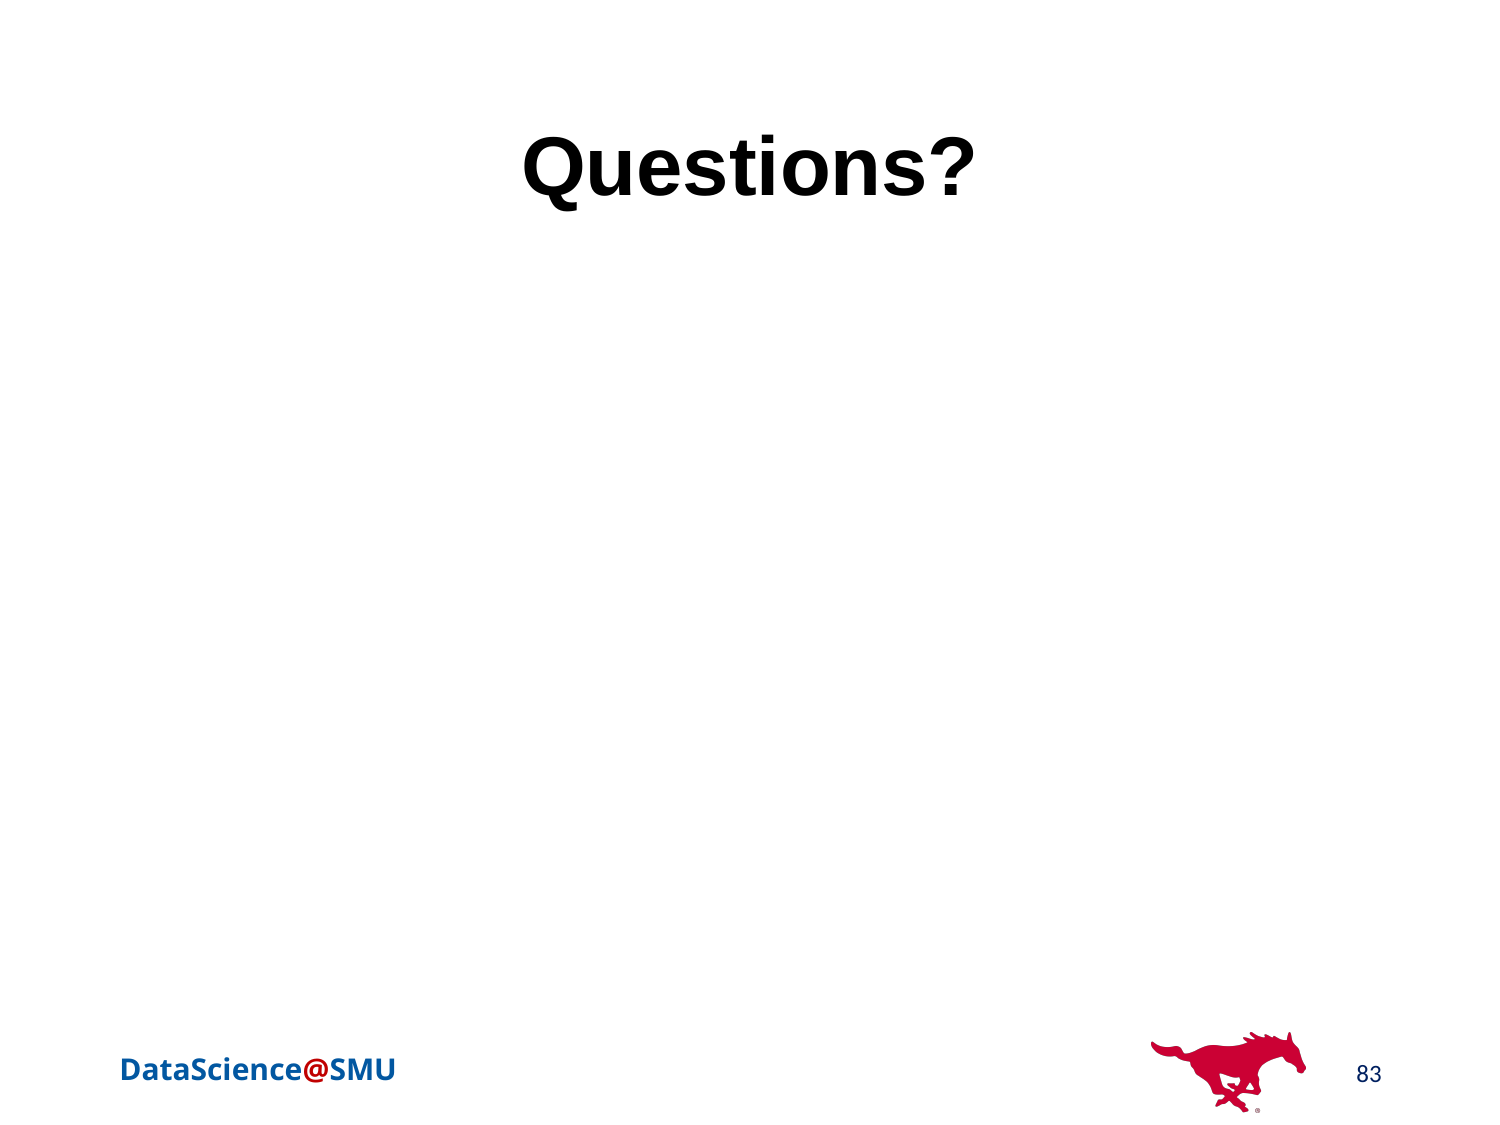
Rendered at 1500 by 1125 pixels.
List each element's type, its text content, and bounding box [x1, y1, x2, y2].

picture [1151, 1032, 1306, 1042]
picture [1151, 1103, 1306, 1113]
title Questions? [103, 59, 1397, 278]
slide_number 83 [1059, 1042, 1397, 1103]
